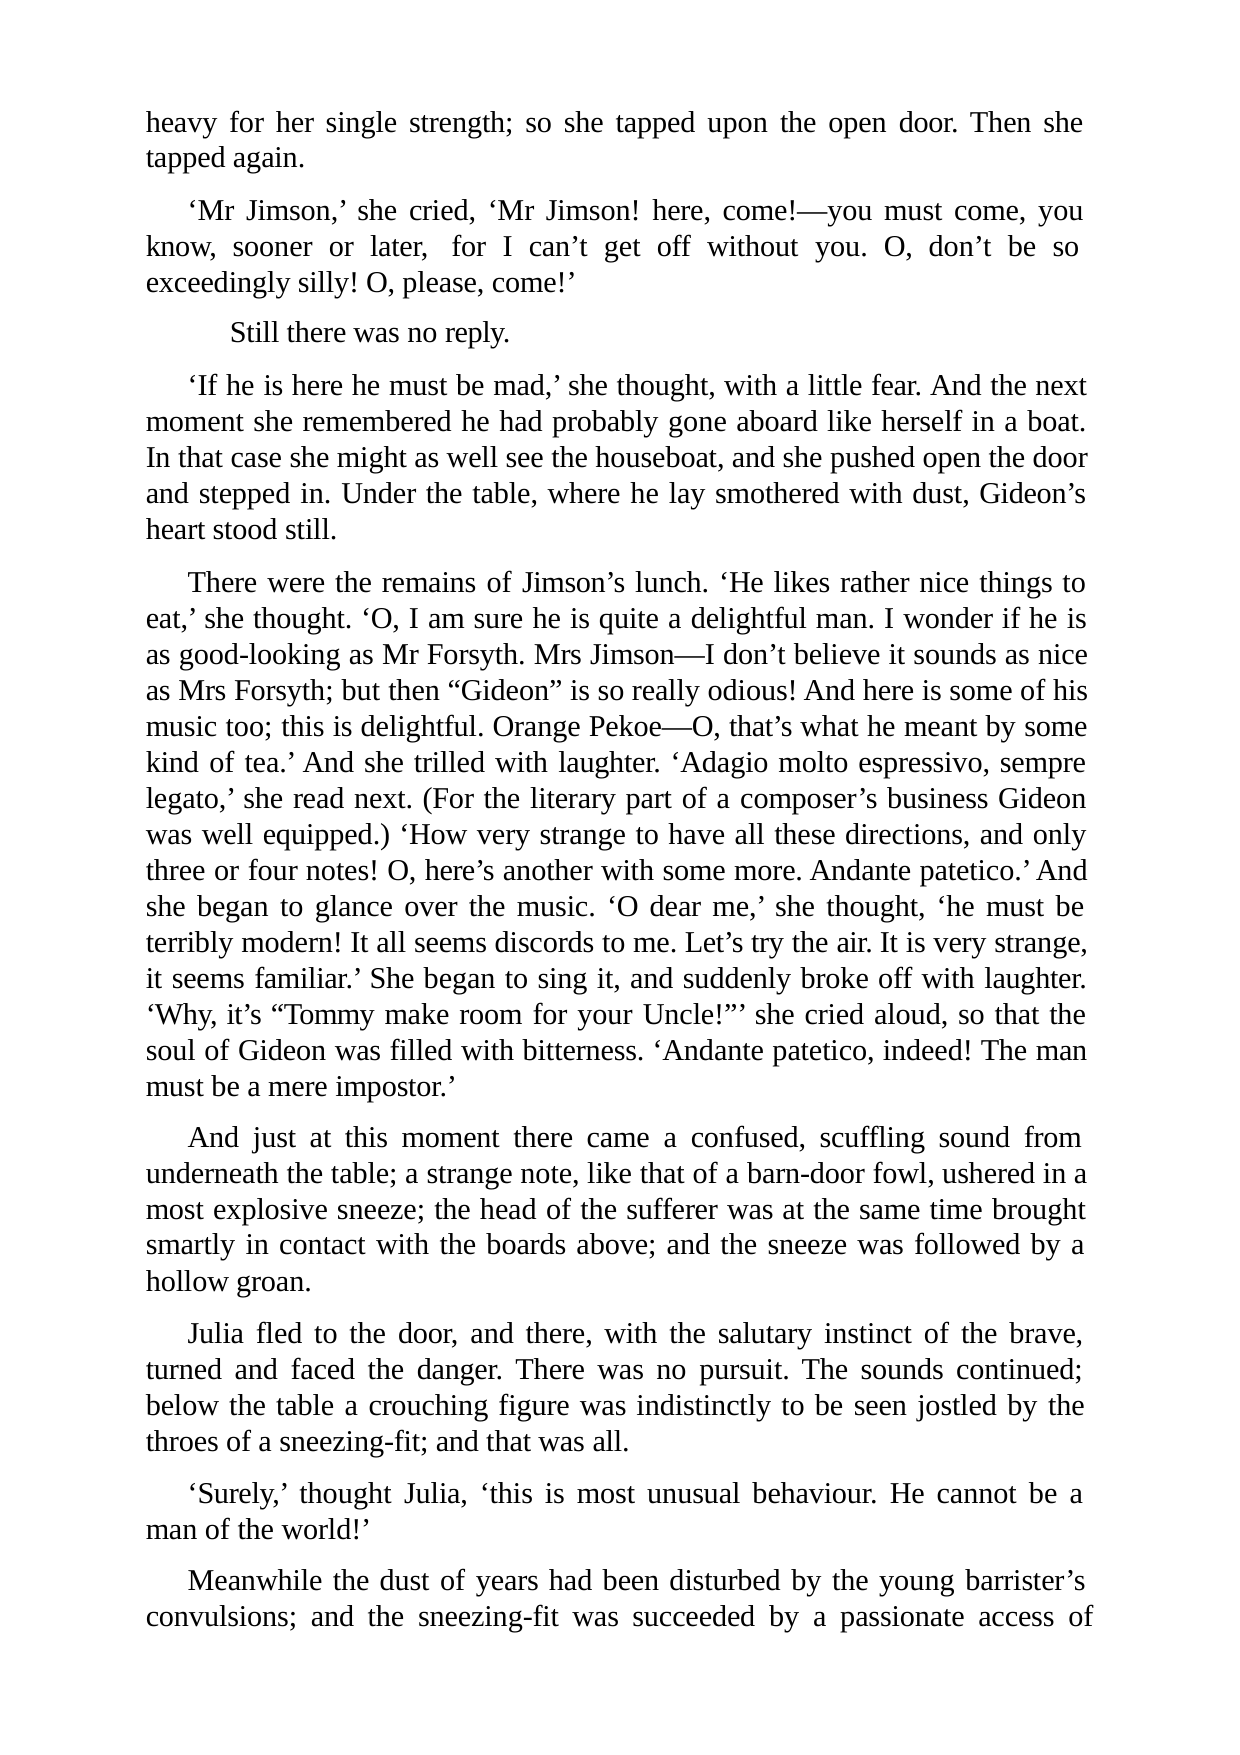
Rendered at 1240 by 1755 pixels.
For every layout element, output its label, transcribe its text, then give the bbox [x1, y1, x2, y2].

text_box heavy for her single strength; so she tapped upon the open door. Then she tapped again. ‘Mr Jimson,’ she cried, ‘Mr Jimson! here, come!—you must come, you know, sooner or later, for I can’t get off without you. O, don’t be so exceedingly silly! O, please, come!’ Still there was no reply. ‘If he is here he must be mad,’ she thought, with a little fear. And the next moment she remembered he had probably gone aboard like herself in a boat. In that case she might as well see the houseboat, and she pushed open the door and stepped in. Under the table, where he lay smothered with dust, Gideon’s heart stood still. There were the remains of Jimson’s lunch. ‘He likes rather nice things to eat,’ she thought. ‘O, I am sure he is quite a delightful man. I wonder if he is as good-looking as Mr Forsyth. Mrs Jimson—I don’t believe it sounds as nice as Mrs Forsyth; but then “Gideon” is so really odious! And here is some of his music too; this is delightful. Orange Pekoe—O, that’s what he meant by some kind of tea.’ And she trilled with laughter. ‘Adagio molto espressivo, sempre legato,’ she read next. (For the literary part of a composer’s business Gideon was well equipped.) ‘How very strange to have all these directions, and only three or four notes! O, here’s another with some more. Andante patetico.’ And she began to glance over the music. ‘O dear me,’ she thought, ‘he must be terribly modern! It all seems discords to me. Let’s try the air. It is very strange, it seems familiar.’ She began to sing it, and suddenly broke off with laughter. ‘Why, it’s “Tommy make room for your Uncle!”’ she cried aloud, so that the soul of Gideon was filled with bitterness. ‘Andante patetico, indeed! The man must be a mere impostor.’ And just at this moment there came a confused, scuffling sound from underneath the table; a strange note, like that of a barn-door fowl, ushered in a most explosive sneeze; the head of the sufferer was at the same time brought smartly in contact with the boards above; and the sneeze was followed by a hollow groan. Julia fled to the door, and there, with the salutary instinct of the brave, turned and faced the danger. There was no pursuit. The sounds continued; below the table a crouching figure was indistinctly to be seen jostled by the throes of a sneezing-fit; and that was all. ‘Surely,’ thought Julia, ‘this is most unusual behaviour. He cannot be a man of the world!’ Meanwhile the dust of years had been disturbed by the young barrister’s convulsions; and the sneezing-fit was succeeded by a passionate access of [143, 98, 1097, 1633]
